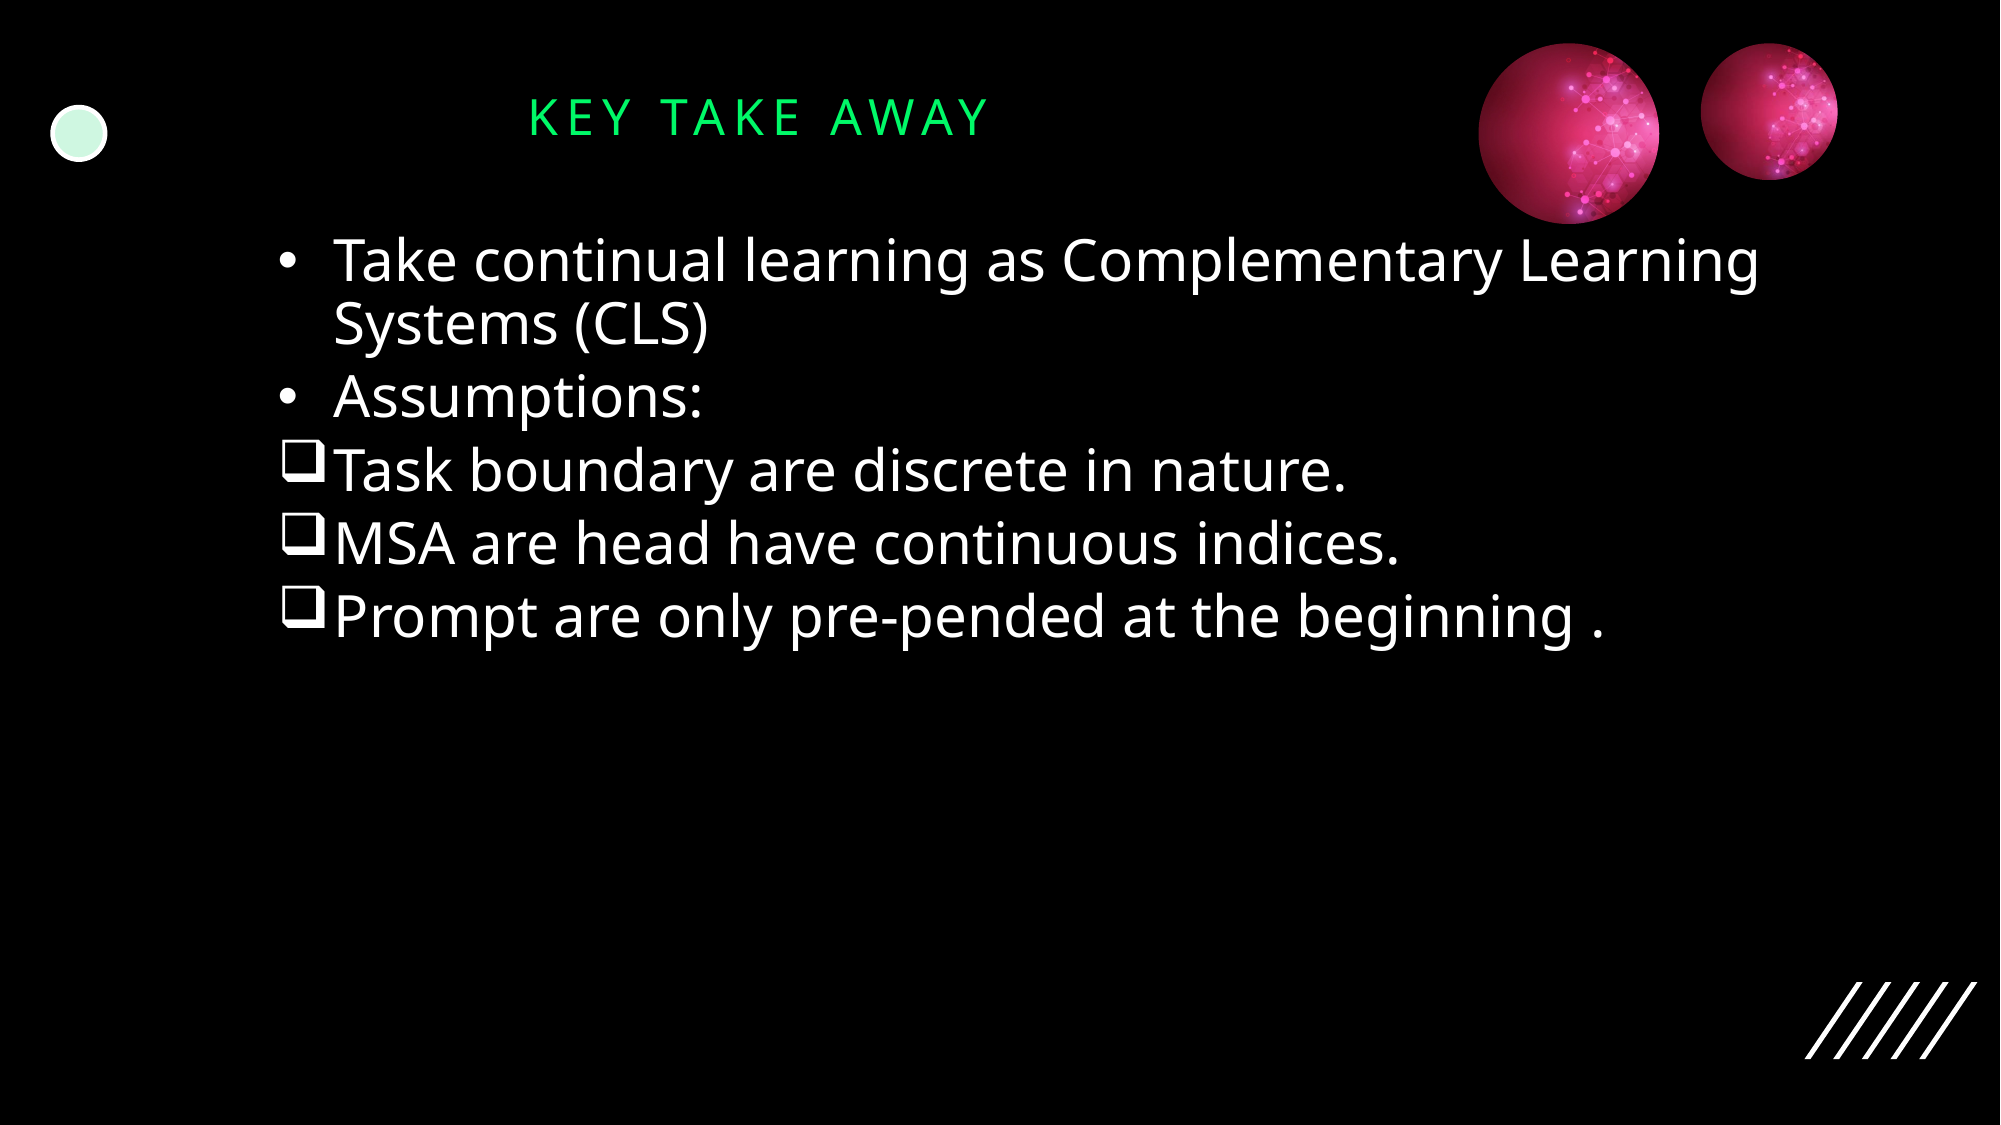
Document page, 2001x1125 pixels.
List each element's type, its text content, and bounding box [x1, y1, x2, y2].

subtitle Key TAKE AWAY [162, 84, 1353, 218]
picture [1478, 43, 1660, 225]
text_box Take continual learning as Complementary Learning Systems (CLS) Assumptions: Task boundary are discrete in nature. MSA are head have continuous indices. Prompt are only pre-pended at the beginning . [112, 224, 1838, 1041]
picture [1700, 43, 1838, 181]
